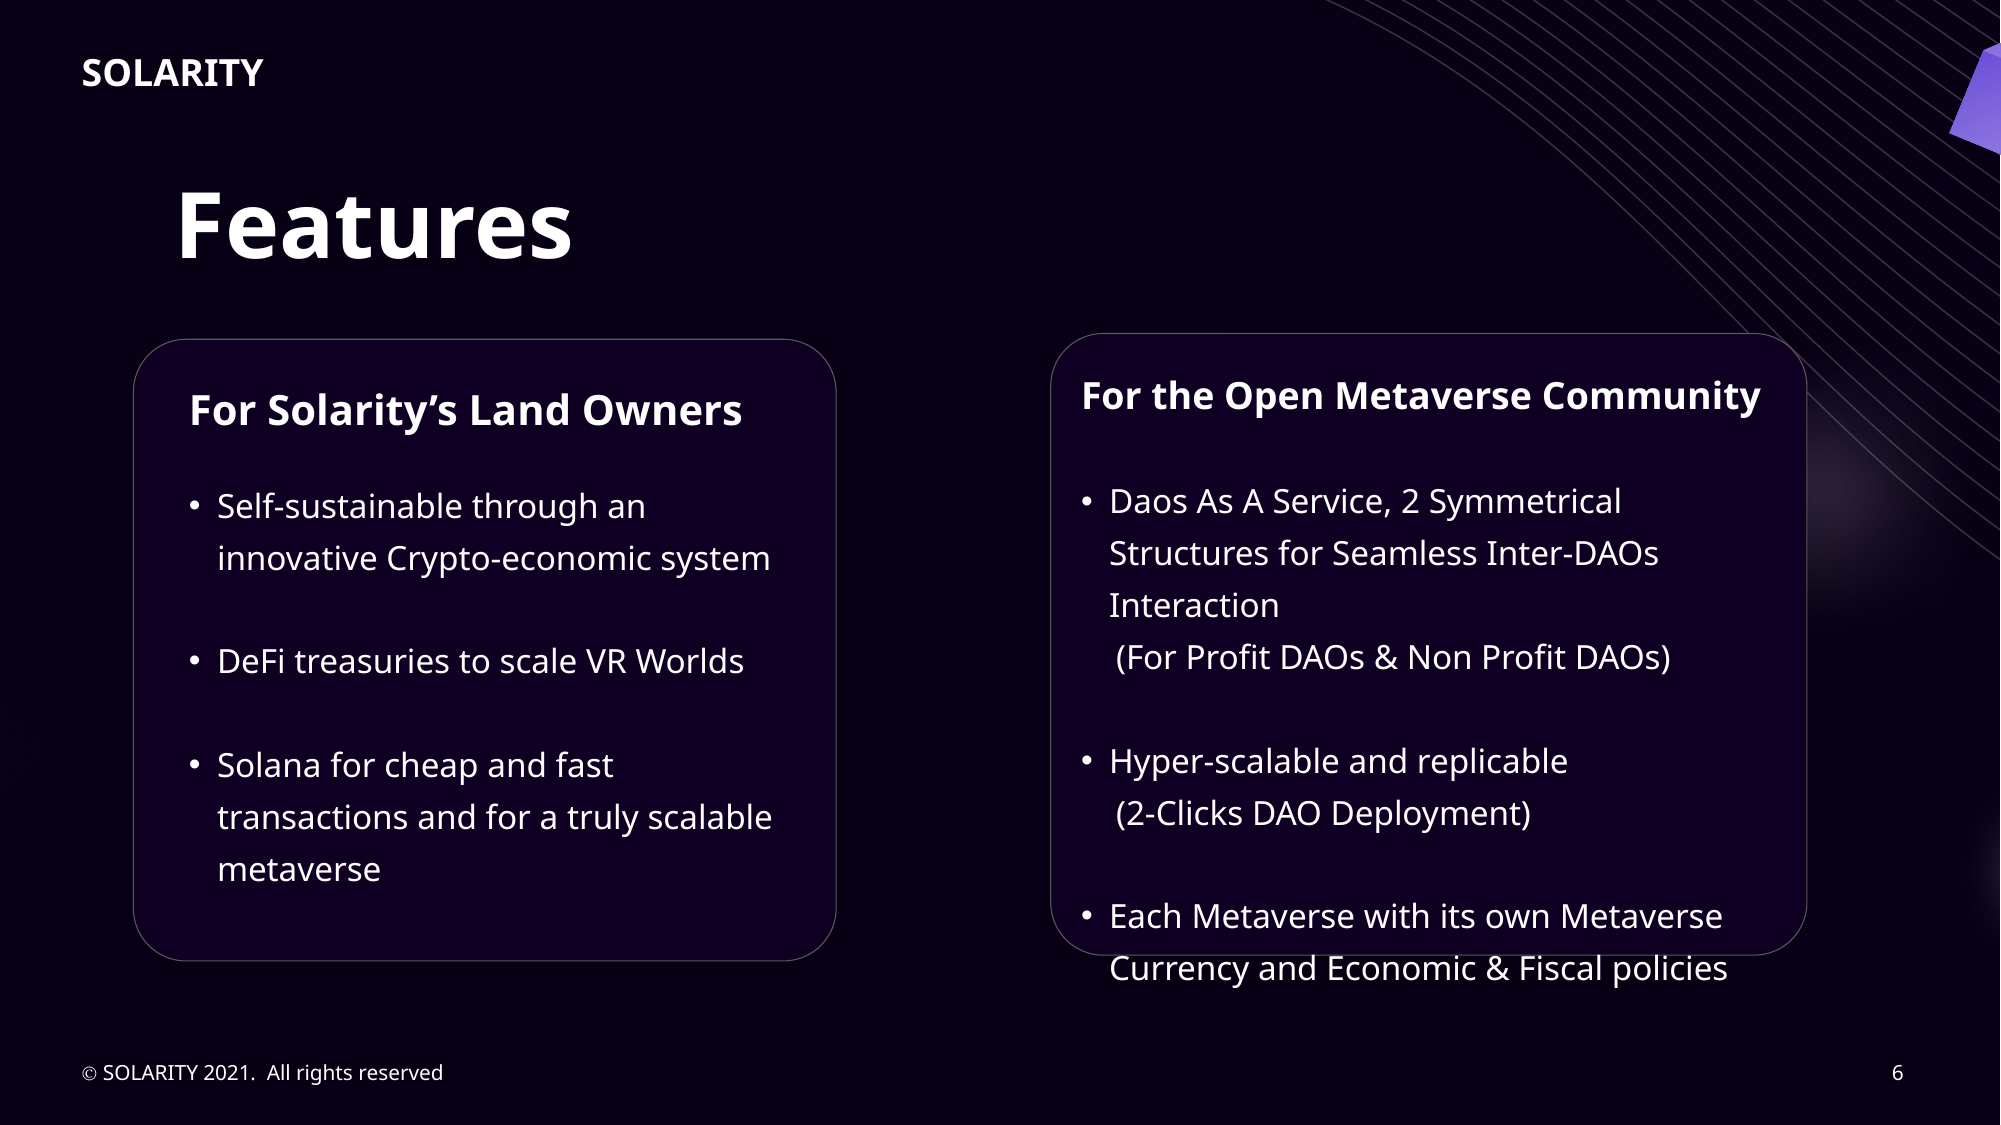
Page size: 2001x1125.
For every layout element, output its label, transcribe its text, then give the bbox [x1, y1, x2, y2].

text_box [51, 339, 837, 961]
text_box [780, 0, 2000, 454]
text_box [949, 333, 1807, 956]
text_box Features [159, 159, 780, 285]
